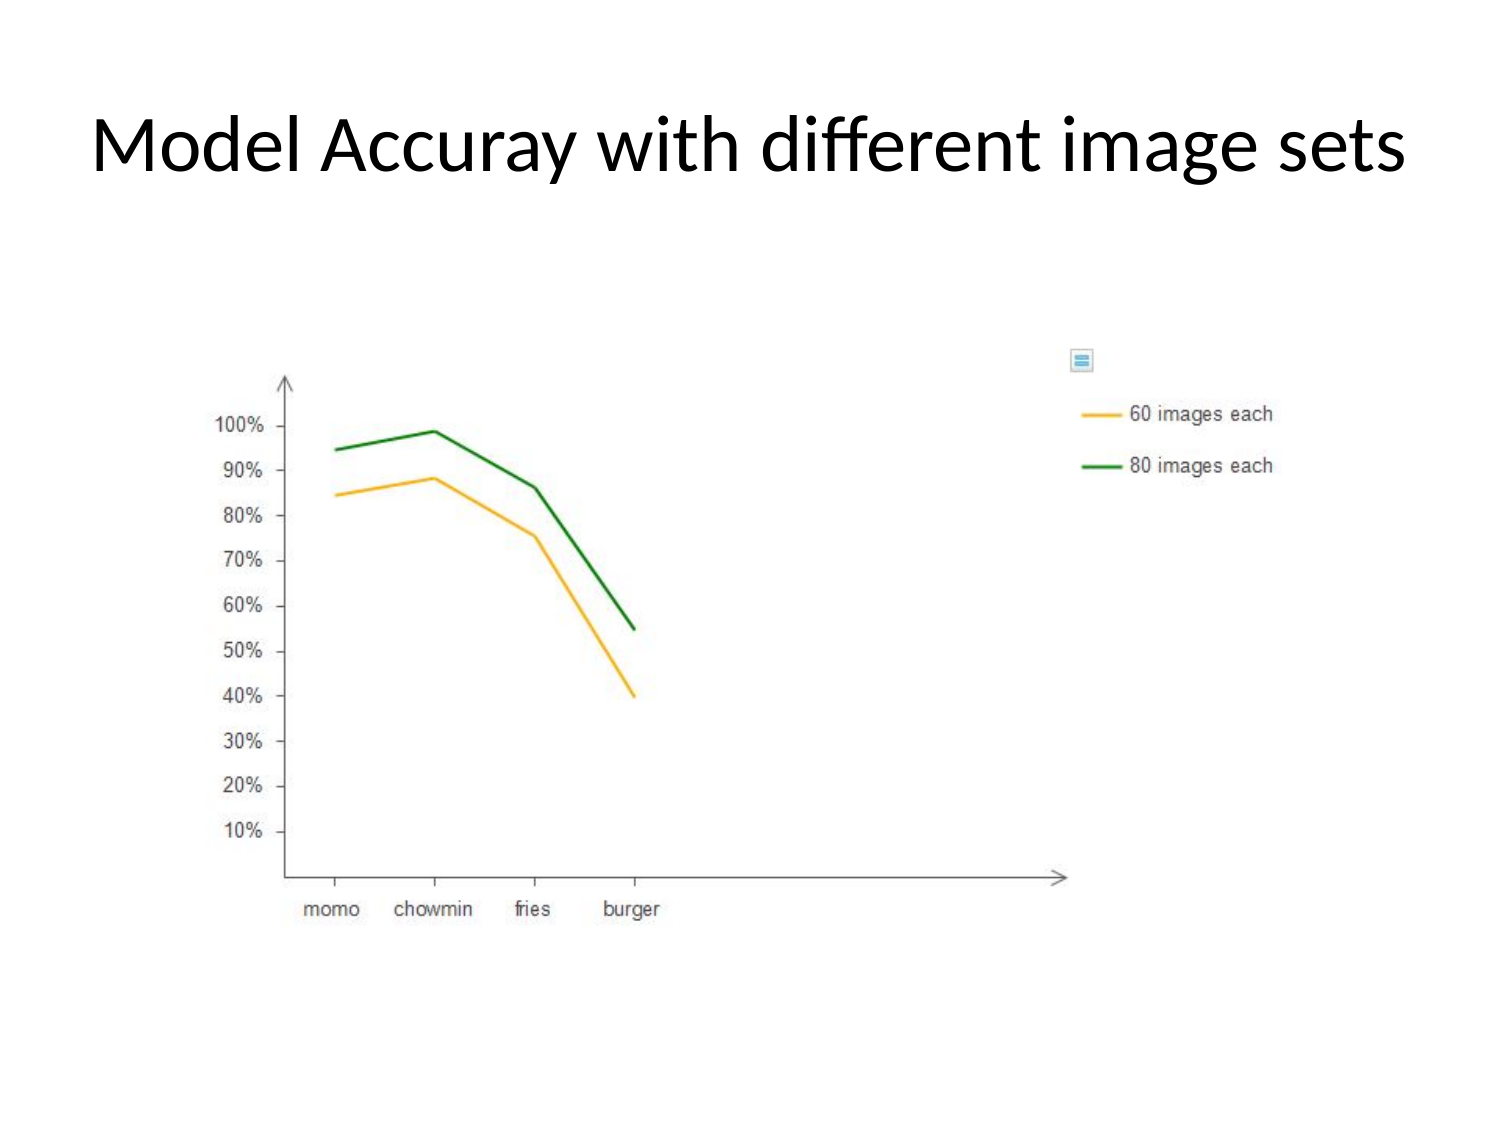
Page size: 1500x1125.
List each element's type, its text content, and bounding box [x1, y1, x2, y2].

title Model Accuray with different image sets [75, 45, 1425, 233]
picture [105, 324, 1394, 982]
